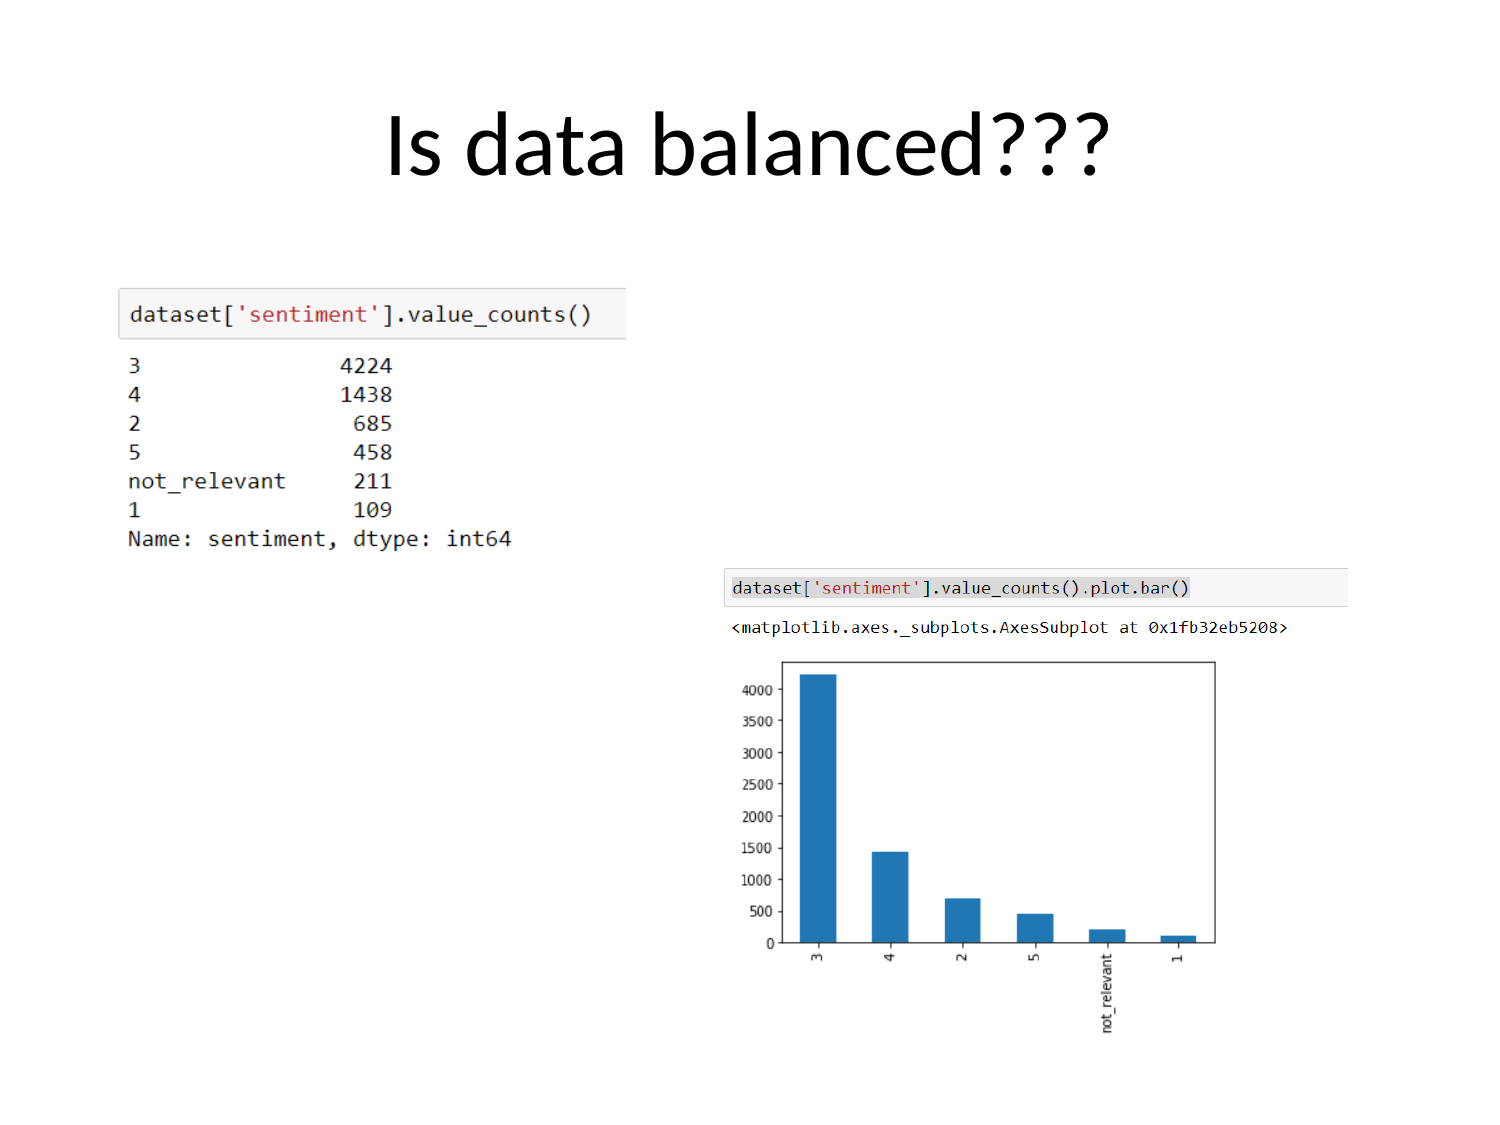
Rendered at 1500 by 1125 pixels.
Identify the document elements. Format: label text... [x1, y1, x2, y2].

picture [714, 562, 1348, 1060]
title Is data balanced??? [75, 45, 1425, 233]
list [111, 277, 627, 575]
